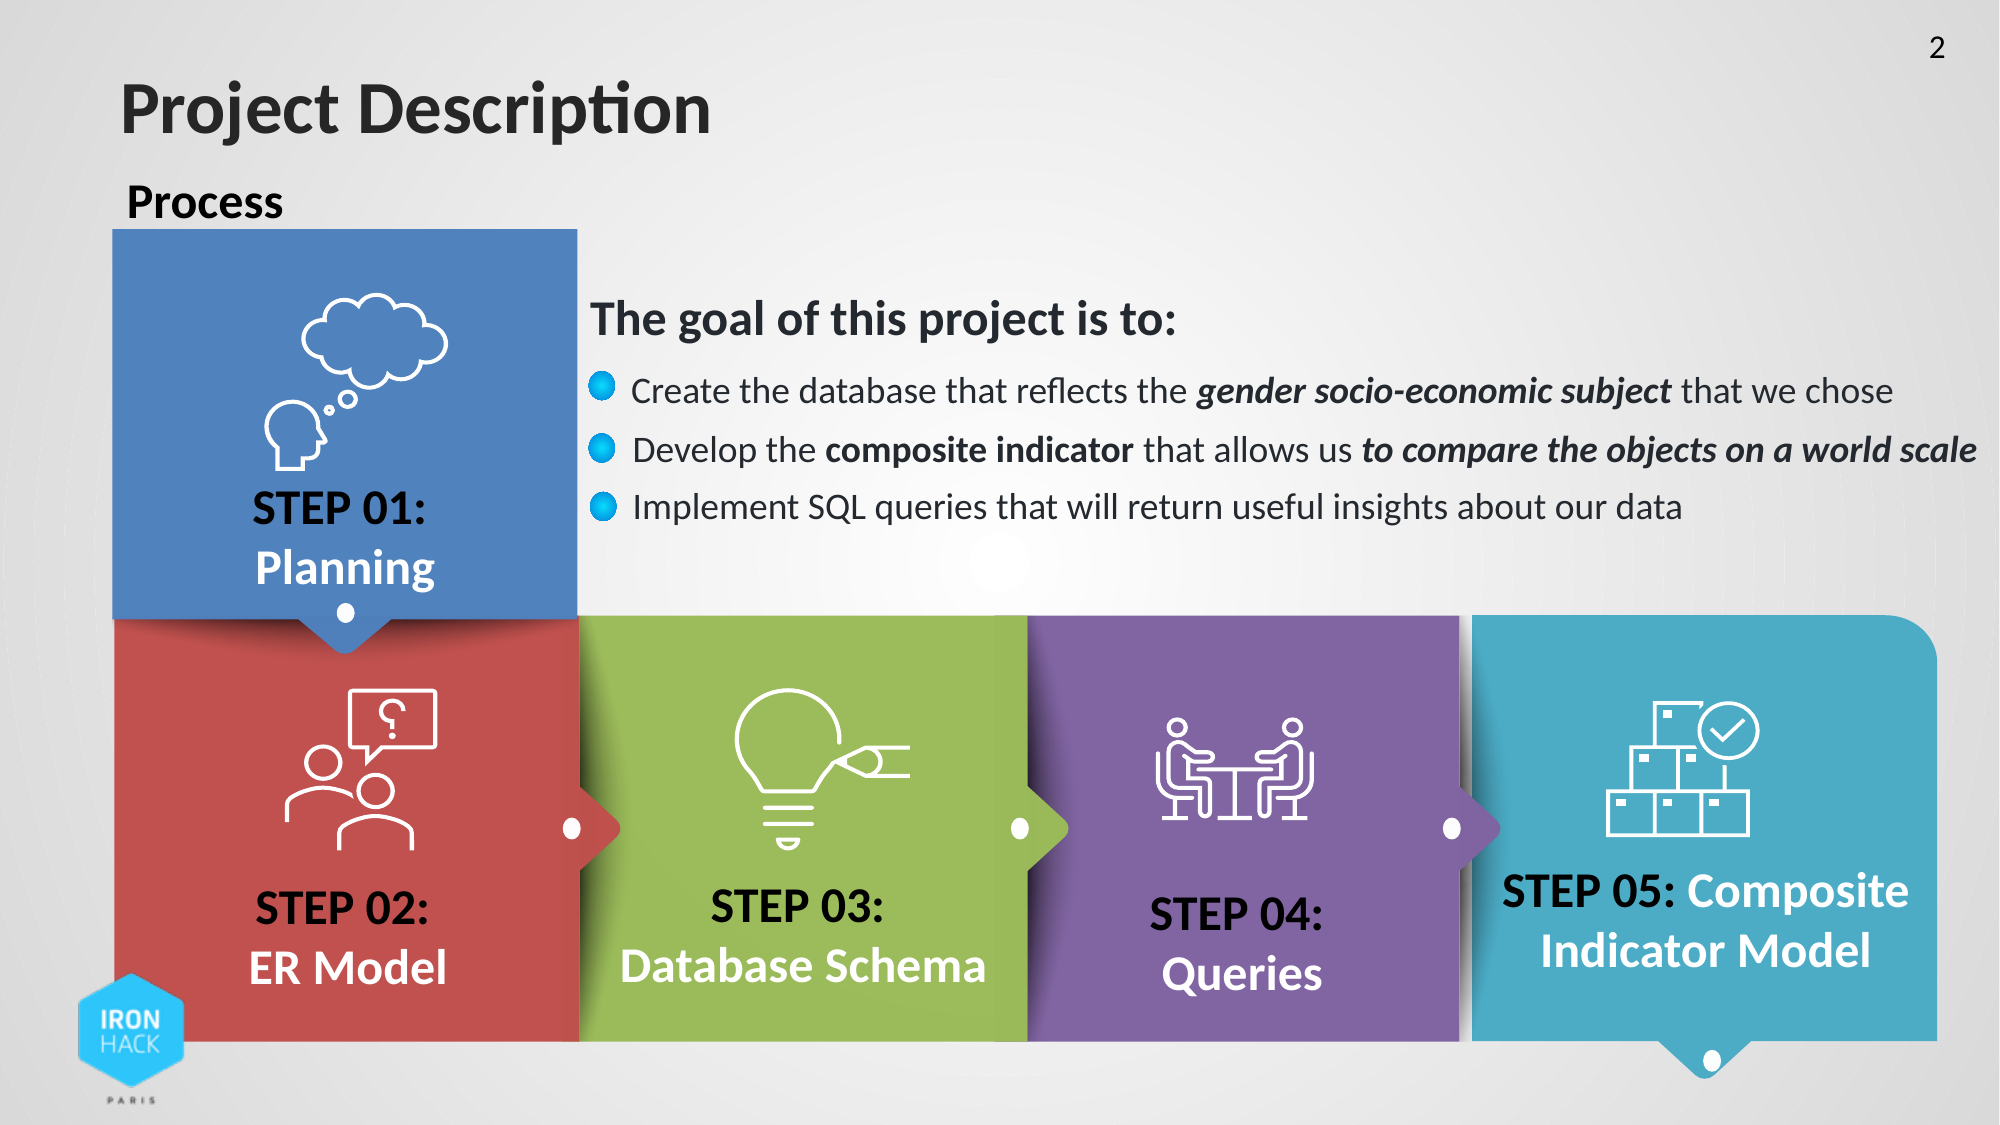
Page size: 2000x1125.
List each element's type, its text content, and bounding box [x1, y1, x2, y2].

slide_number 2 [1906, 15, 1969, 75]
text_box The goal of this project is to: Create the database that reflects the gender socio-economic subject that we chose Develop the composite indicator that allows us to compare the objects on a world scale Implement SQL queries that will return useful insights about our data [1945, 277, 2000, 535]
text_box Process [112, 161, 628, 228]
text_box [111, 228, 1938, 1081]
title Project Description [99, 45, 1900, 162]
picture [44, 952, 219, 1125]
